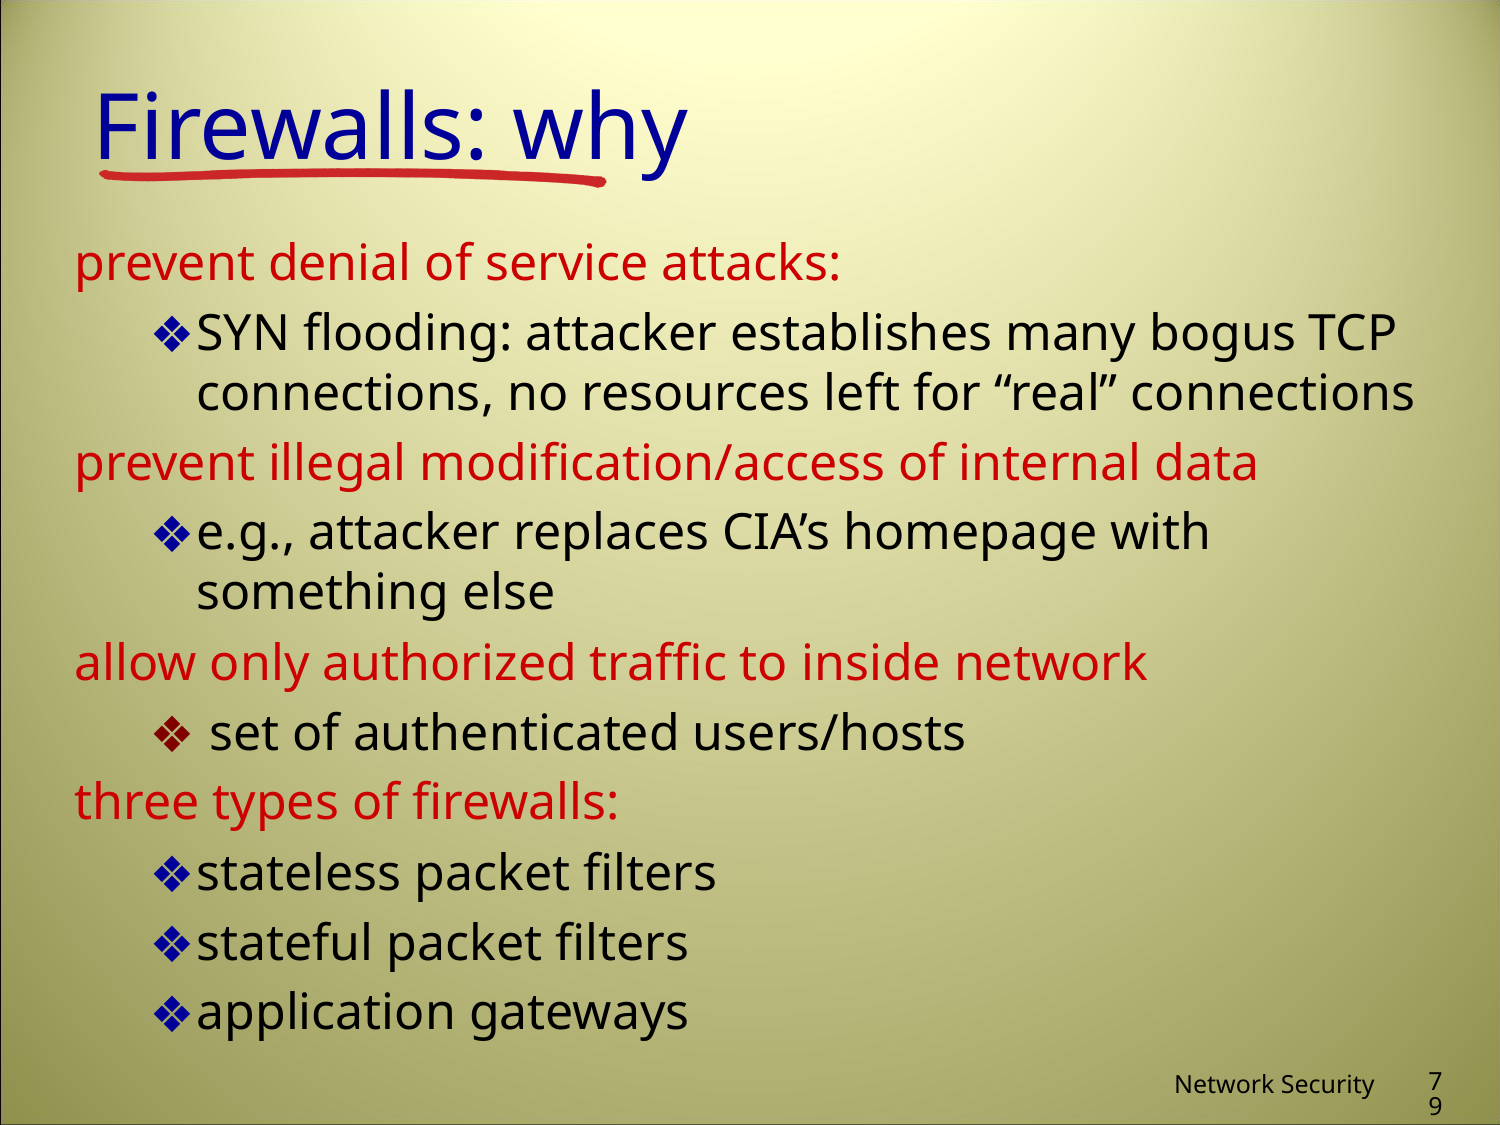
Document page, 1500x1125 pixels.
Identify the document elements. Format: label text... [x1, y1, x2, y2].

text_box prevent denial of service attacks: SYN flooding: attacker establishes many bogus TCP connections, no resources left for “real” connections prevent illegal modification/access of internal data e.g., attacker replaces CIA’s homepage with something else allow only authorized traffic to inside network set of authenticated users/hosts three types of firewalls: stateless packet filters stateful packet filters application gateways [59, 222, 1442, 977]
title Firewalls: why [77, 29, 1353, 218]
picture [0, 0, 1500, 1125]
text_box Network Security [914, 1060, 1390, 1108]
